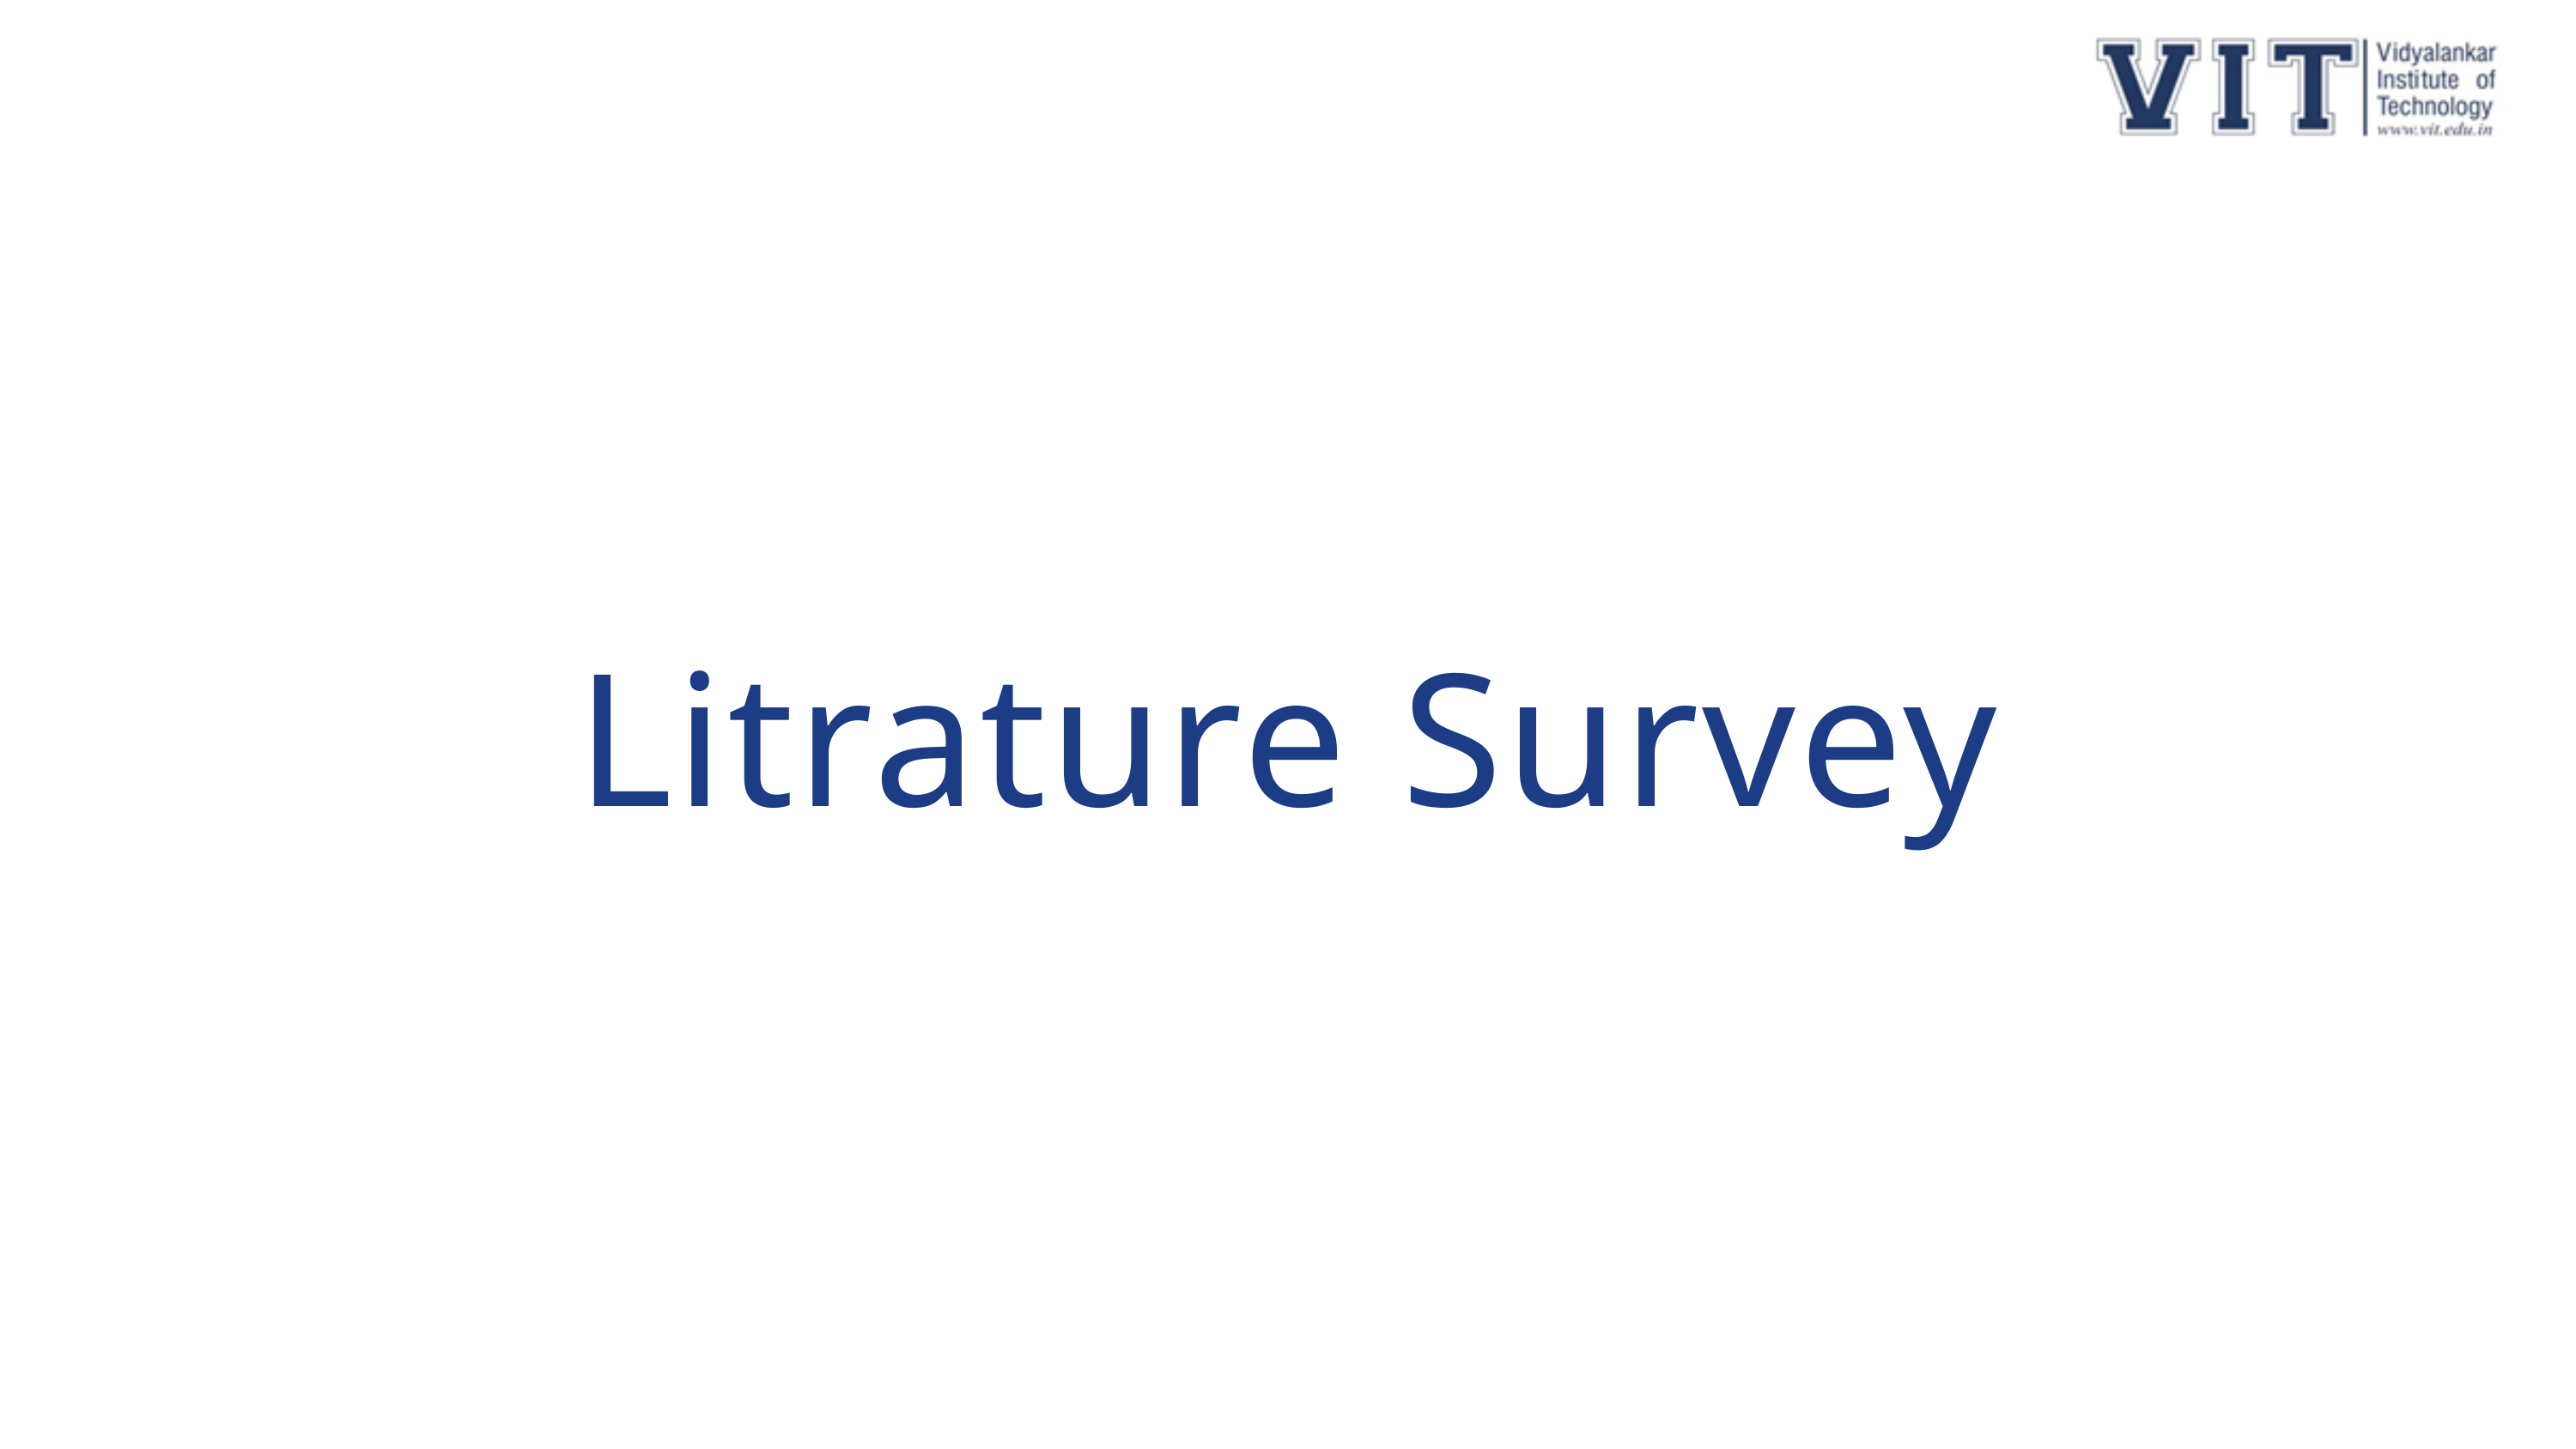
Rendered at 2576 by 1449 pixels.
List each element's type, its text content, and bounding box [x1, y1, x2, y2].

text_box Litrature Survey [544, 585, 2032, 844]
picture [2091, 32, 2526, 145]
